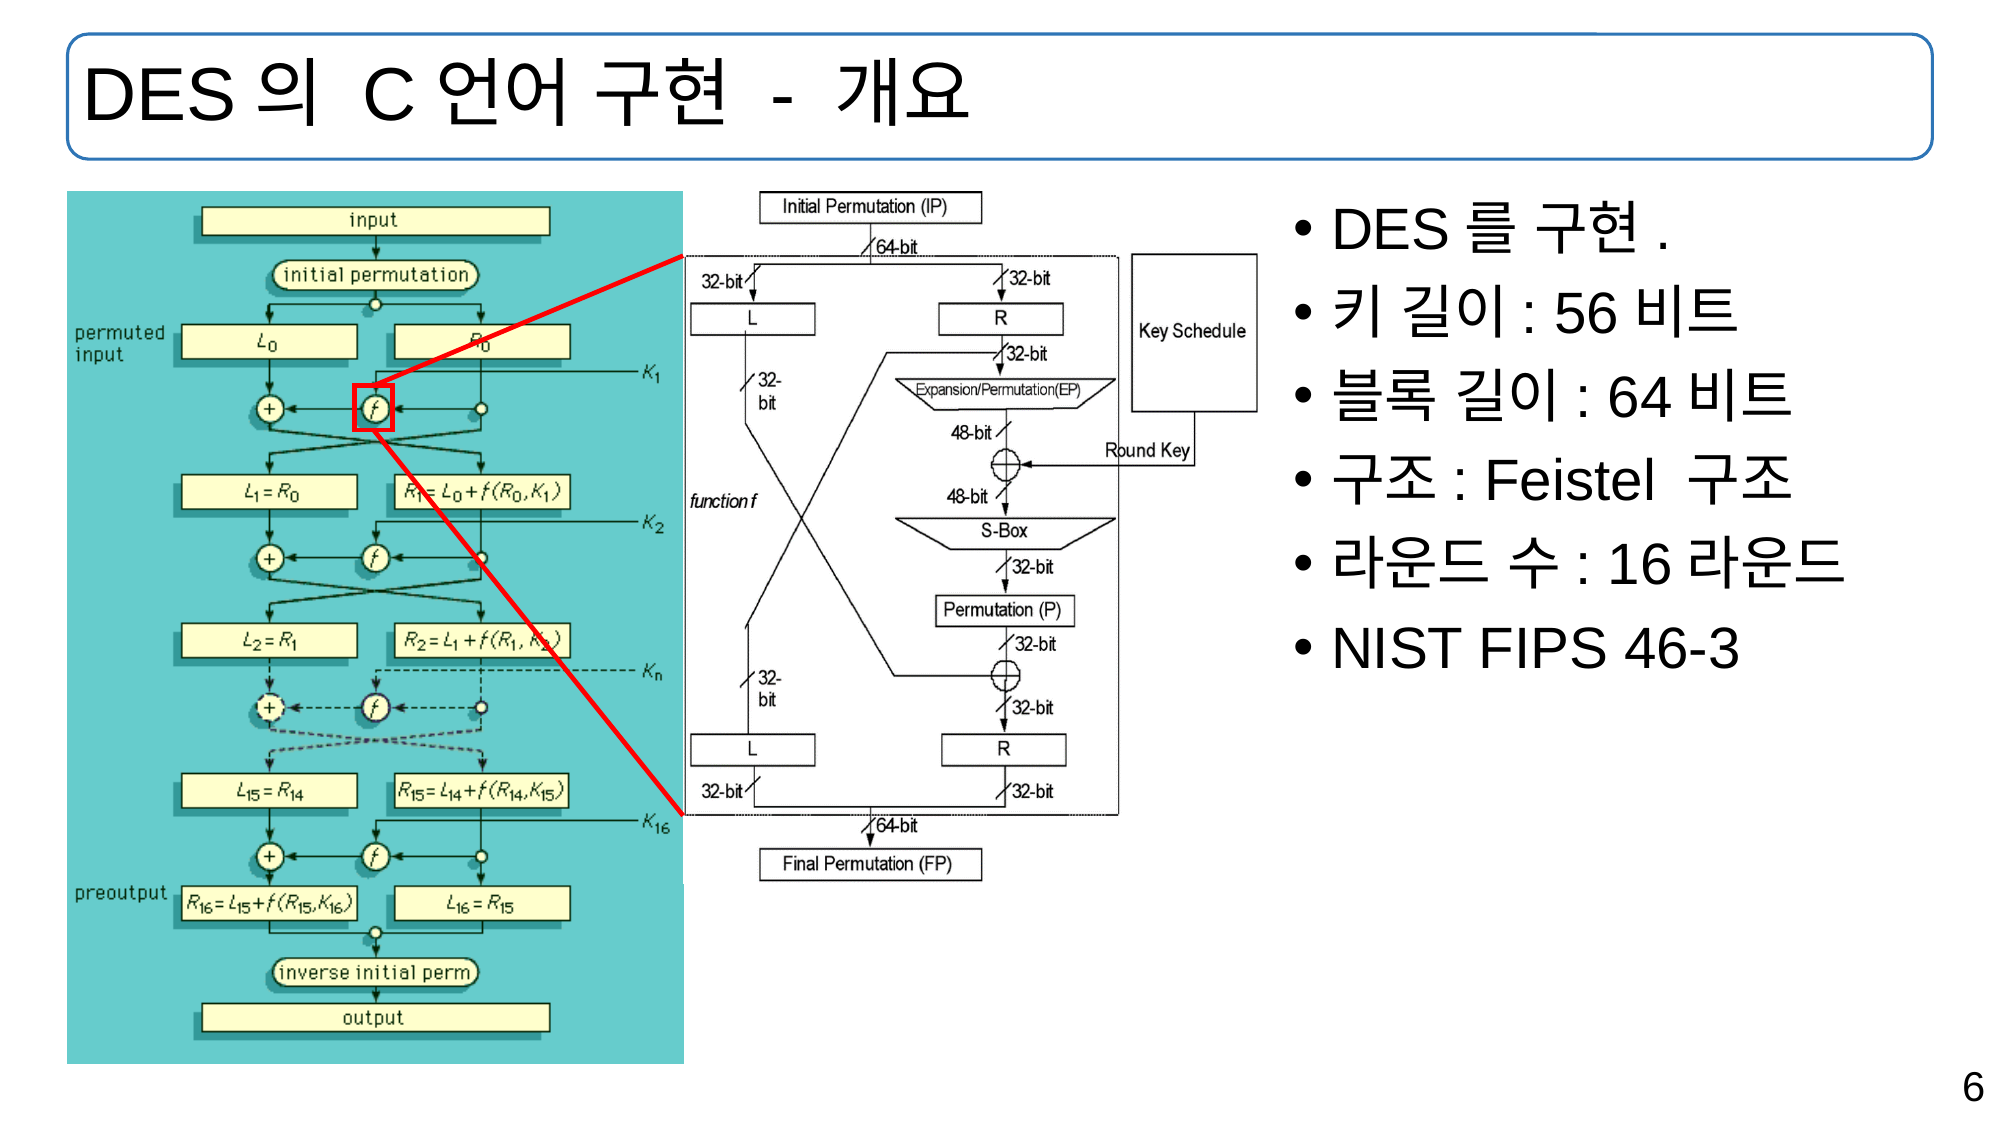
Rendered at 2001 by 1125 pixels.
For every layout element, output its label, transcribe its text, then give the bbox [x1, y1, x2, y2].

picture [67, 191, 1258, 1064]
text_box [373, 429, 684, 816]
title DES의 C언어 구현 - 개요 [67, 34, 1933, 160]
list DES를 구현. 키 길이: 56비트 블록 길이: 64비트 구조: Feistel 구조 라운드 수: 16라운드 NIST FIPS 46-3 [1278, 191, 1933, 884]
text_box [373, 255, 684, 386]
